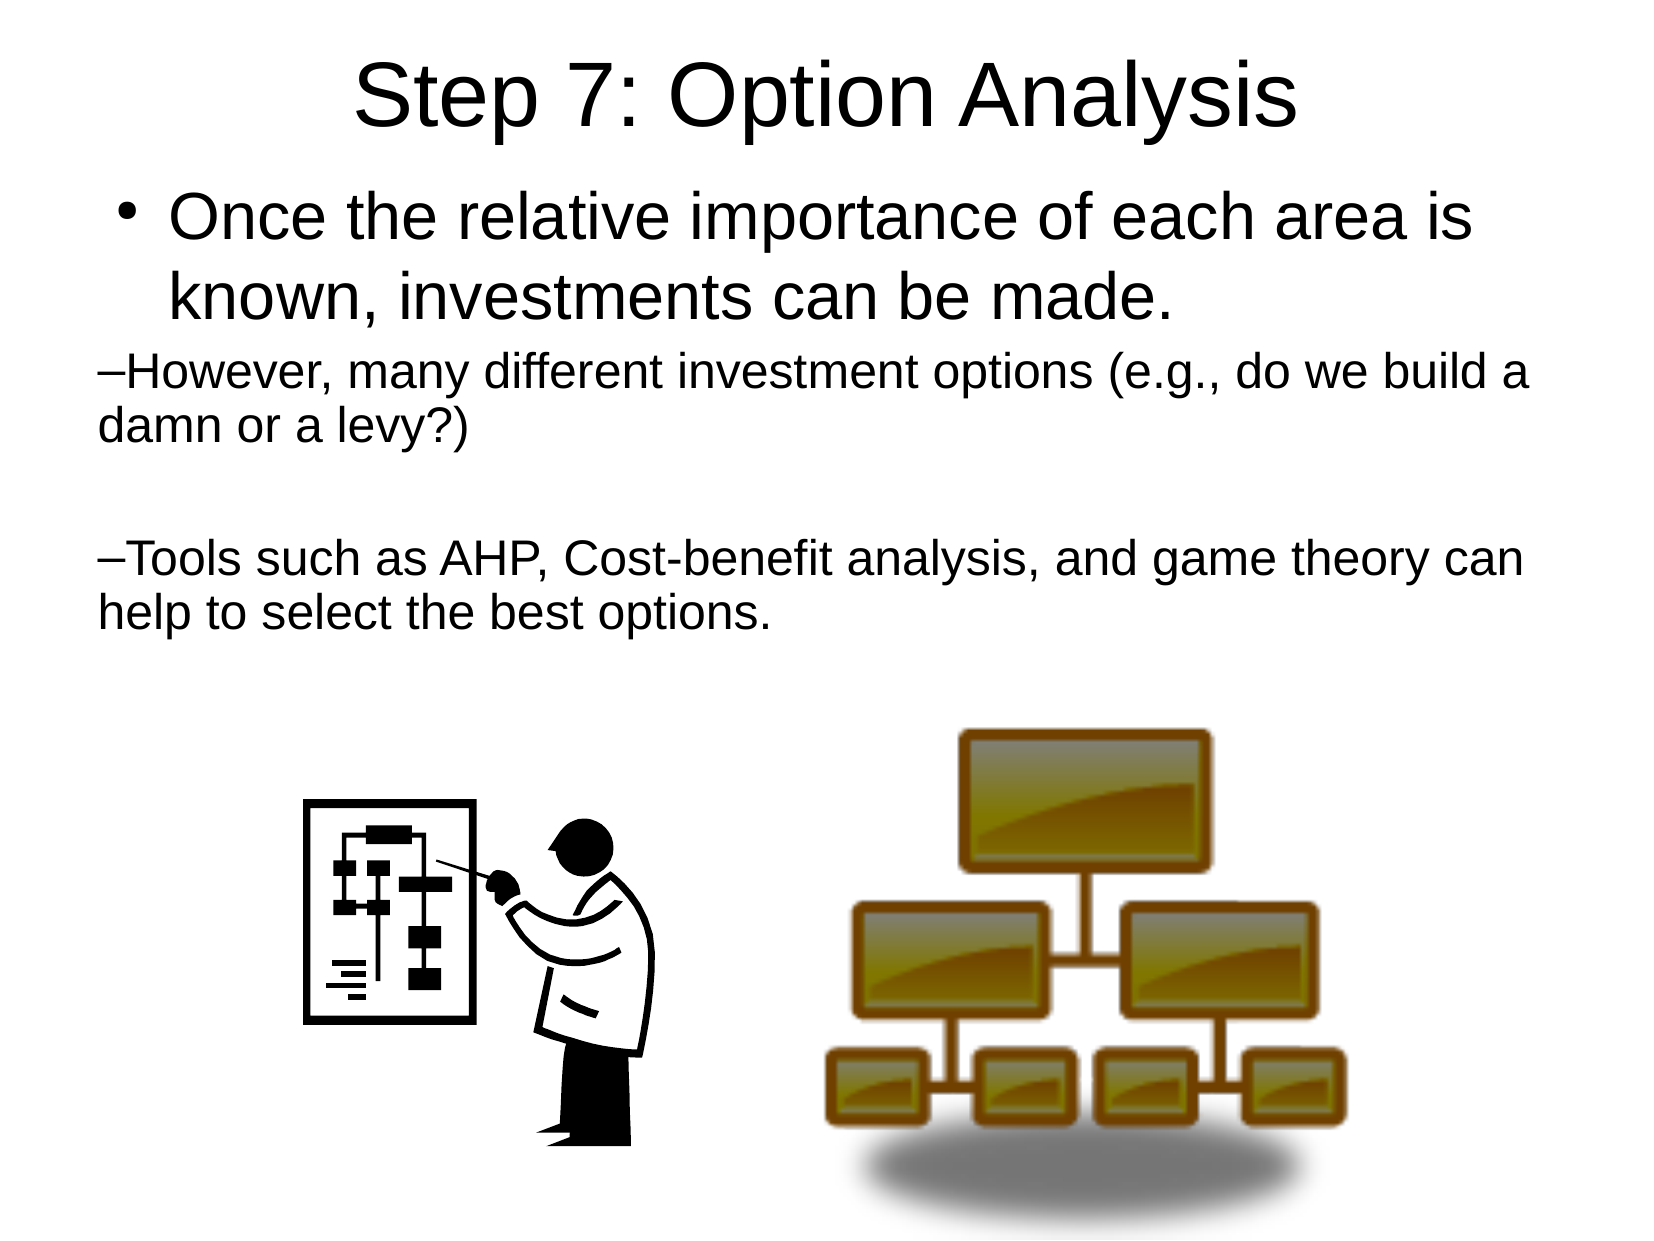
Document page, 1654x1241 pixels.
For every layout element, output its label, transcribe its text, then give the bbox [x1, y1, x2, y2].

title Step 7: Option Analysis [82, 0, 1571, 165]
picture [303, 799, 656, 1147]
list Once the relative importance of each area is known, investments can be made. However, many different investment options (e.g., do we build a damn or a levy?) Tools such as AHP, Cost-benefit analysis, and game theory can help to select the best options. [82, 165, 1571, 984]
picture [799, 675, 1365, 1241]
